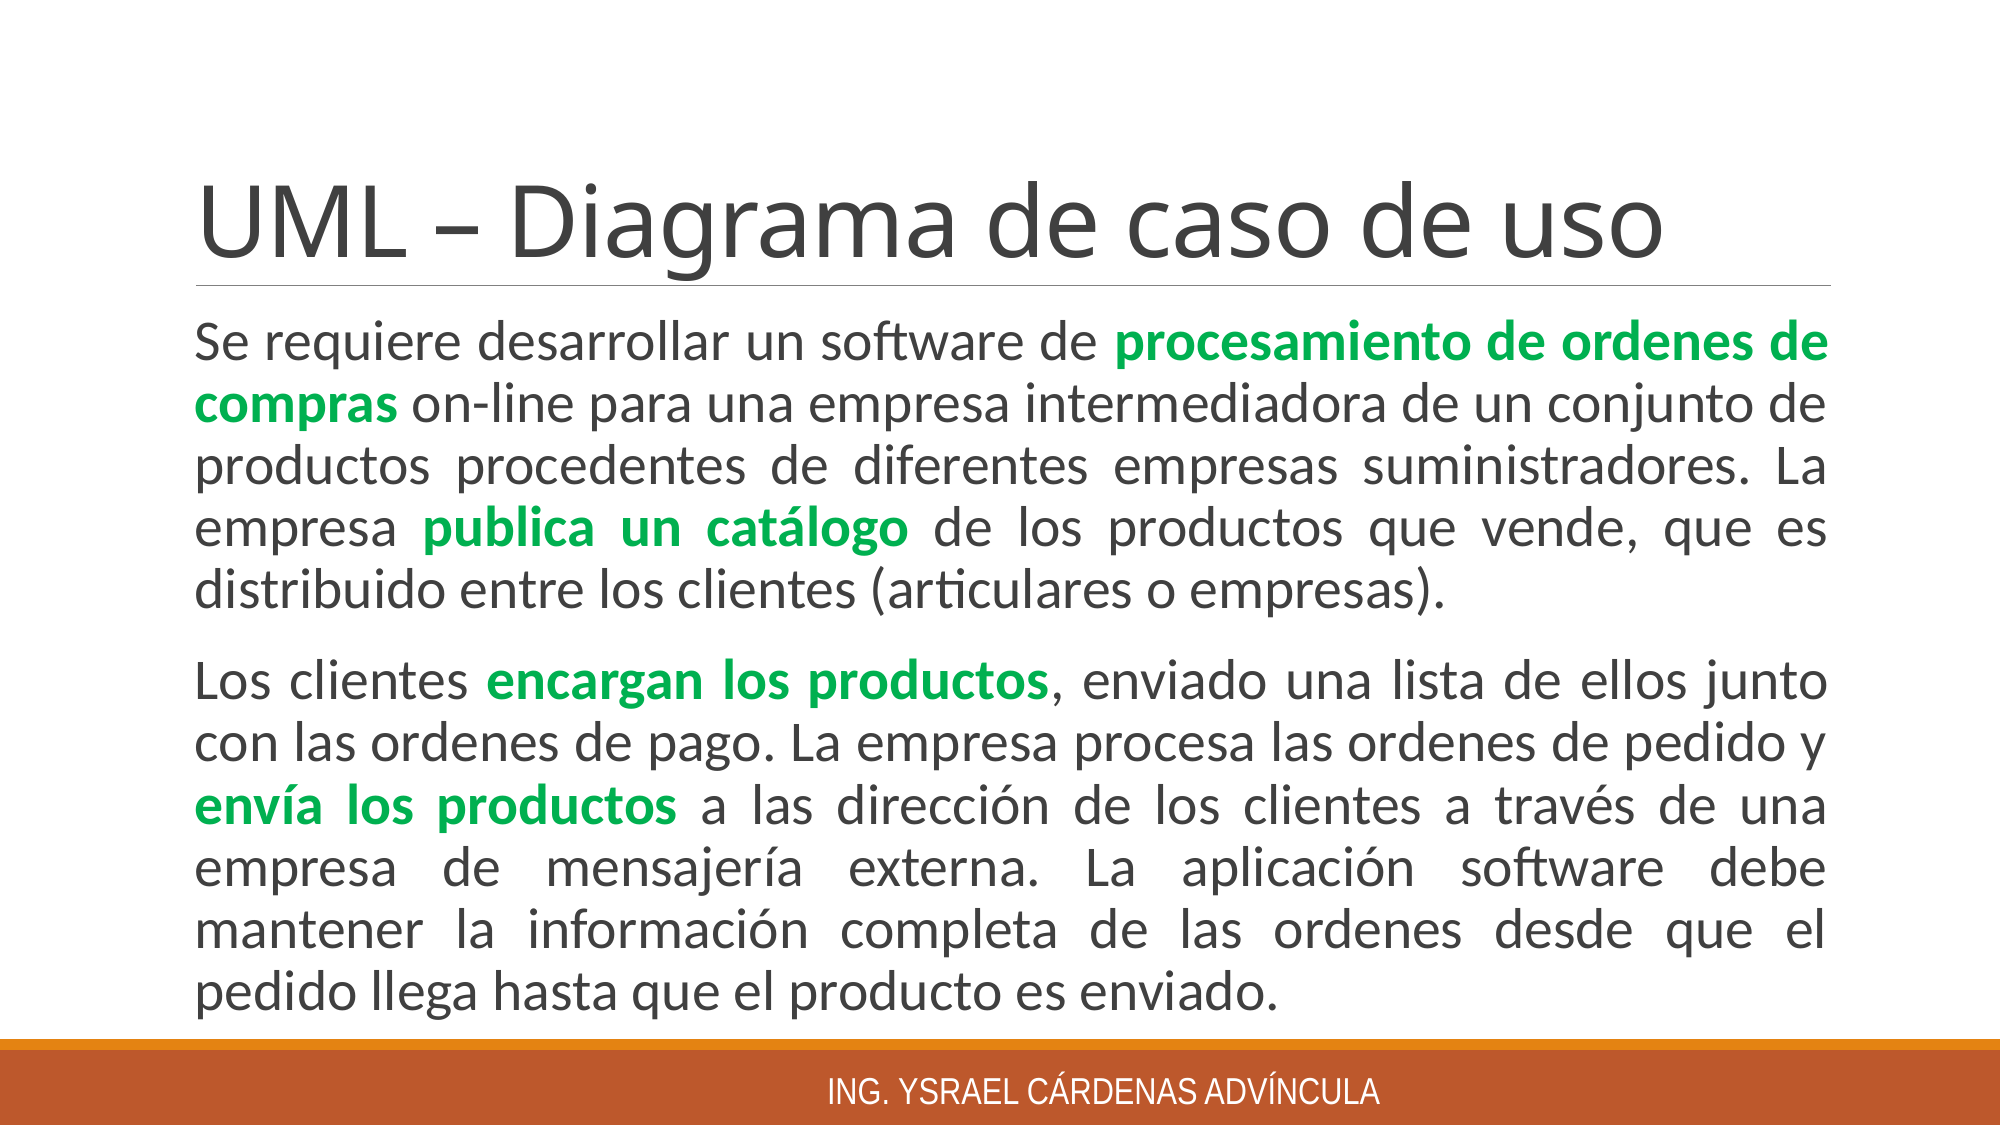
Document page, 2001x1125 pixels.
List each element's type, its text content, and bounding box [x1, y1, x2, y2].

list Se requiere desarrollar un software de procesamiento de ordenes de compras on-line para una empresa intermediadora de un conjunto de productos procedentes de diferentes empresas suministradores. La empresa publica un catálogo de los productos que vende, que es distribuido entre los clientes (articulares o empresas). Los clientes encargan los productos, enviado una lista de ellos junto con las ordenes de pago. La empresa procesa las ordenes de pedido y envía los productos a las dirección de los clientes a través de una empresa de mensajería externa. La aplicación software debe mantener la información completa de las ordenes desde que el pedido llega hasta que el producto es enviado. [180, 302, 1830, 1060]
footer Ing. Ysrael Cárdenas Advíncula [604, 1059, 1396, 1120]
title UML – Diagrama de caso de uso [180, 47, 1830, 285]
